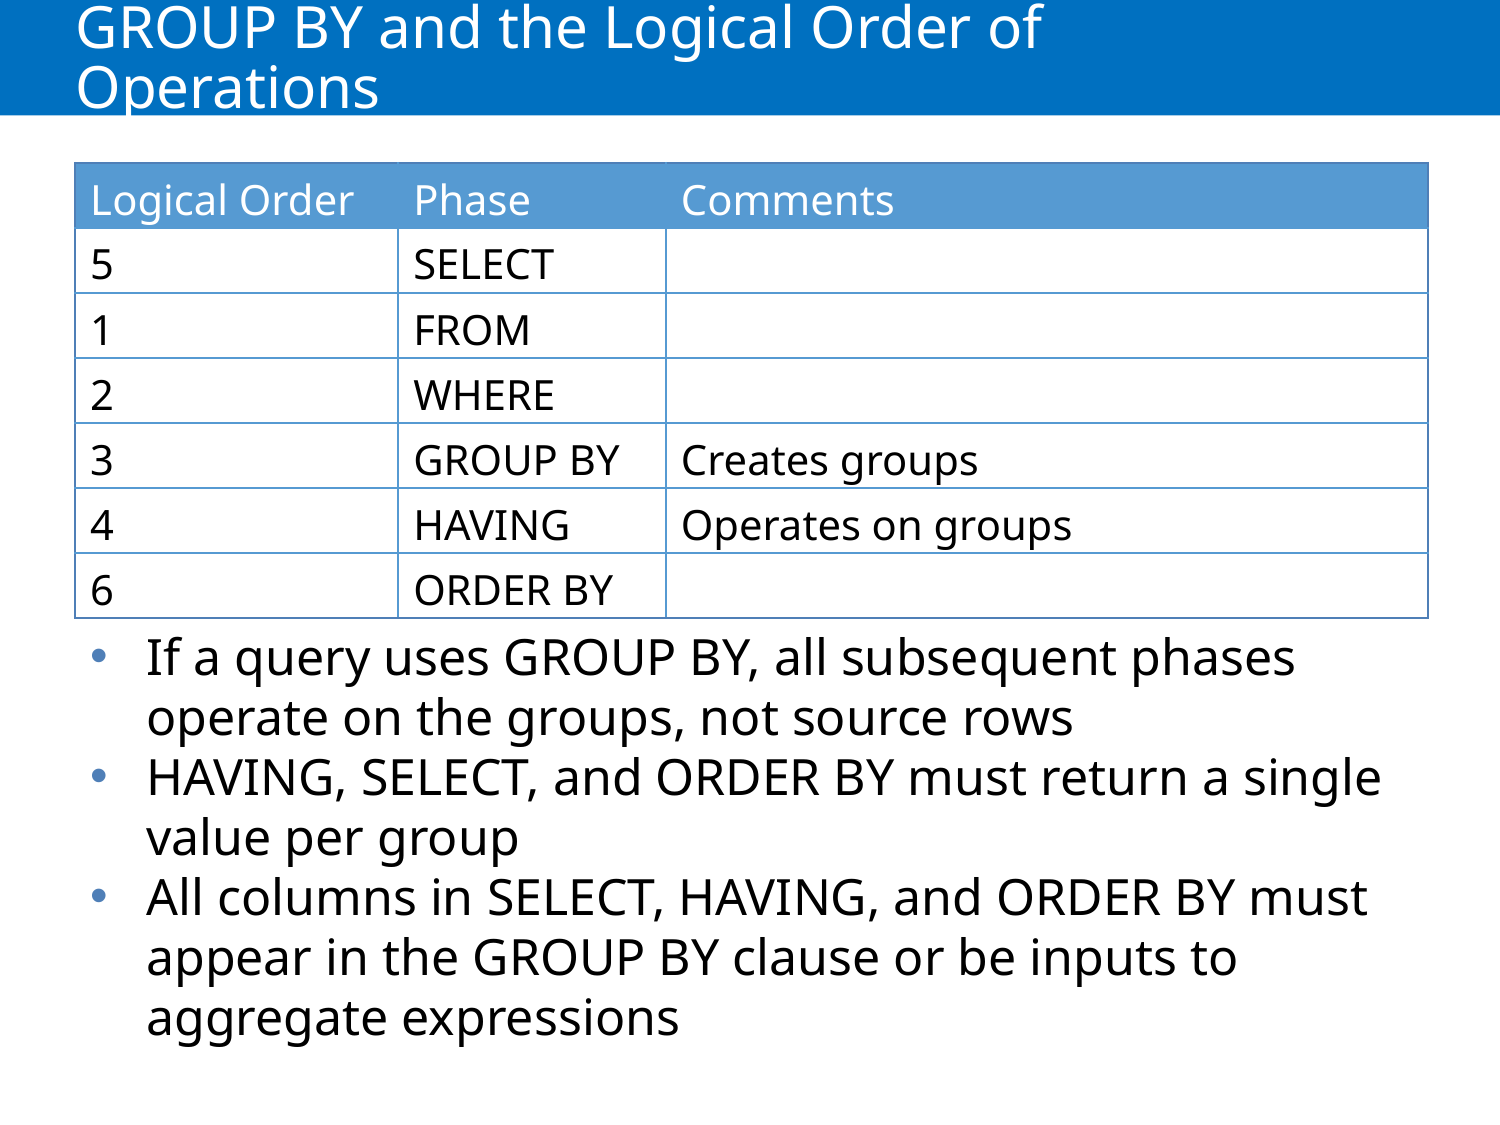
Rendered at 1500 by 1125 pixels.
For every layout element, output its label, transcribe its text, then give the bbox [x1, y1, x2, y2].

title GROUP BY and the Logical Order of Operations [75, 0, 1351, 122]
table_cell 2 [76, 359, 397, 422]
table_cell 3 [76, 424, 397, 487]
text_box If a query uses GROUP BY, all subsequent phases operate on the groups, not source rows HAVING, SELECT, and ORDER BY must return a single value per group All columns in SELECT, HAVING, and ORDER BY must appear in the GROUP BY clause or be inputs to aggregate expressions [75, 619, 1429, 1053]
table_cell FROM [399, 294, 665, 357]
table_cell HAVING [399, 489, 665, 552]
table_header Logical Order [76, 164, 397, 227]
table_header Comments [667, 164, 1427, 227]
table_cell WHERE [399, 359, 665, 422]
table_cell GROUP BY [399, 424, 665, 487]
table_cell 5 [76, 229, 397, 292]
table_cell 4 [76, 489, 397, 552]
table_cell 6 [76, 554, 397, 617]
table_cell SELECT [399, 229, 665, 292]
table_cell ORDER BY [399, 554, 665, 617]
table_cell Operates on groups [667, 489, 1427, 552]
table_cell Creates groups [667, 424, 1427, 487]
table_cell [667, 554, 1427, 617]
table_cell [667, 229, 1427, 292]
table_cell [667, 359, 1427, 422]
table_header Phase [399, 164, 665, 227]
table_cell [667, 294, 1427, 357]
table_cell 1 [76, 294, 397, 357]
